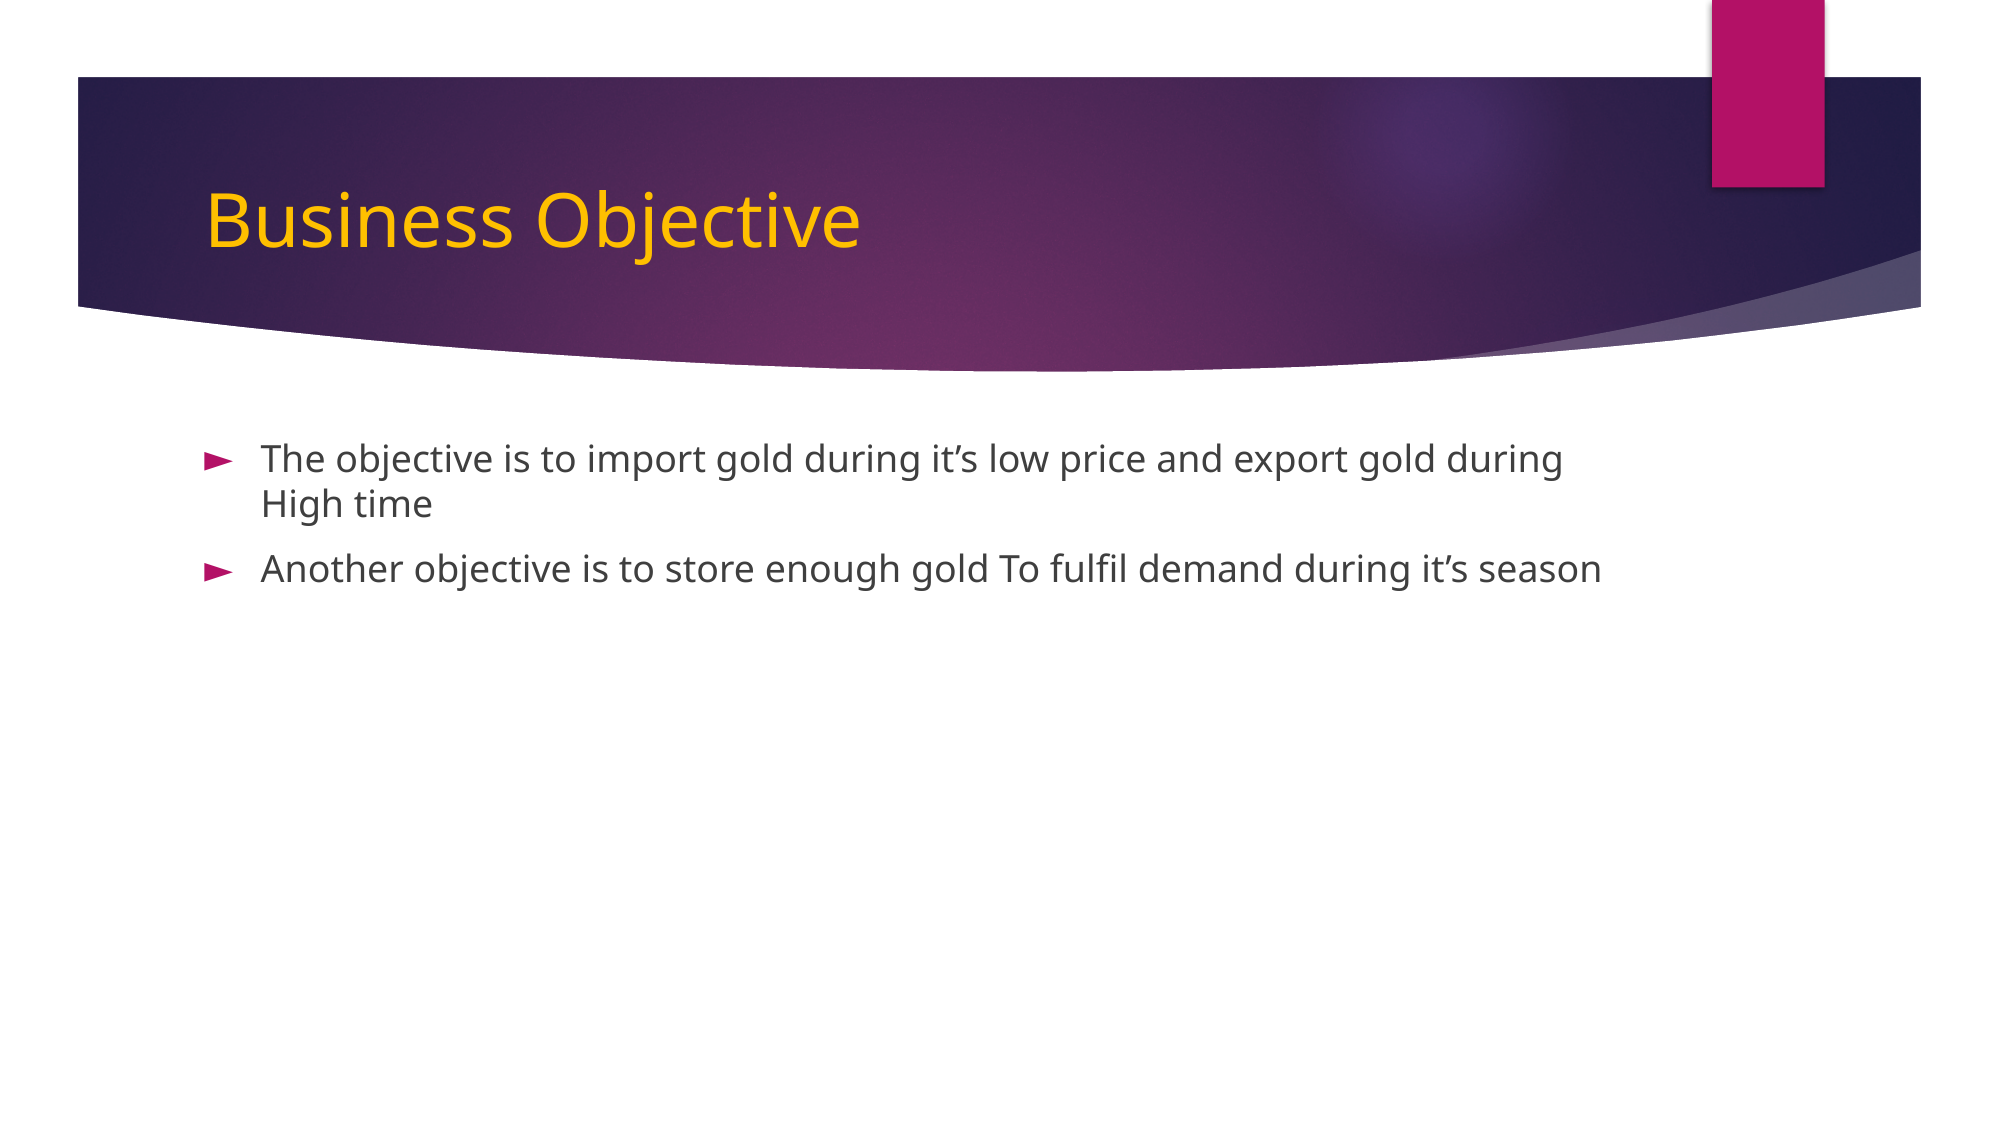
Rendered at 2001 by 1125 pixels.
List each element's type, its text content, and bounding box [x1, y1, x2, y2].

picture [79, 78, 1920, 371]
list The objective is to import gold during it’s low price and export gold during High time Another objective is to store enough gold To fulfil demand during it’s season [189, 427, 1638, 988]
title Business Objective [189, 159, 1627, 276]
